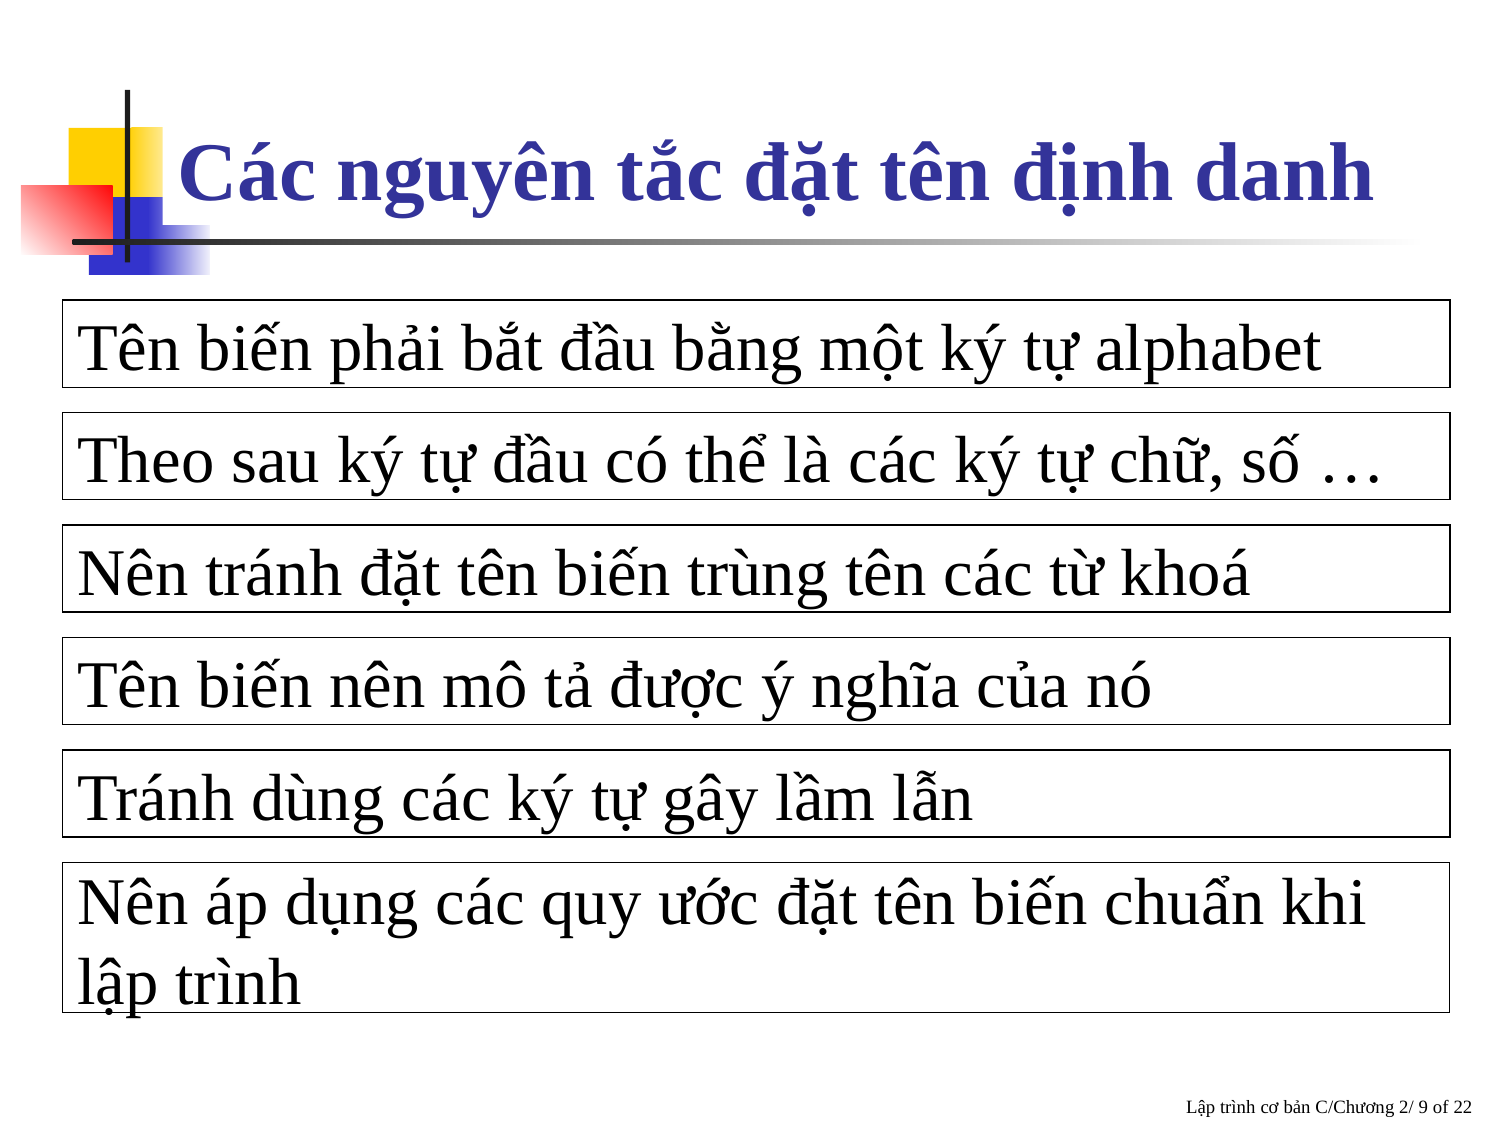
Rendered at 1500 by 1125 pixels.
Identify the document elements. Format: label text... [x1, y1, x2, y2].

text_box Tên biến phải bắt đầu bằng một ký tự alphabet [62, 299, 1450, 388]
text_box Tên biến nên mô tả được ý nghĩa của nó [62, 637, 1450, 725]
title Các nguyên tắc đặt tên định danh [162, 87, 1468, 225]
text_box Theo sau ký tự đầu có thể là các ký tự chữ, số … [62, 412, 1450, 500]
text_box Tránh dùng các ký tự gây lầm lẫn [62, 750, 1450, 837]
text_box Nên áp dụng các quy ước đặt tên biến chuẩn khi lập trình [62, 862, 1450, 1013]
text_box Nên tránh đặt tên biến trùng tên các từ khoá [62, 525, 1450, 612]
footer Lập trình cơ bản C/Chương 2/ 9 of 22 [575, 1050, 1488, 1125]
